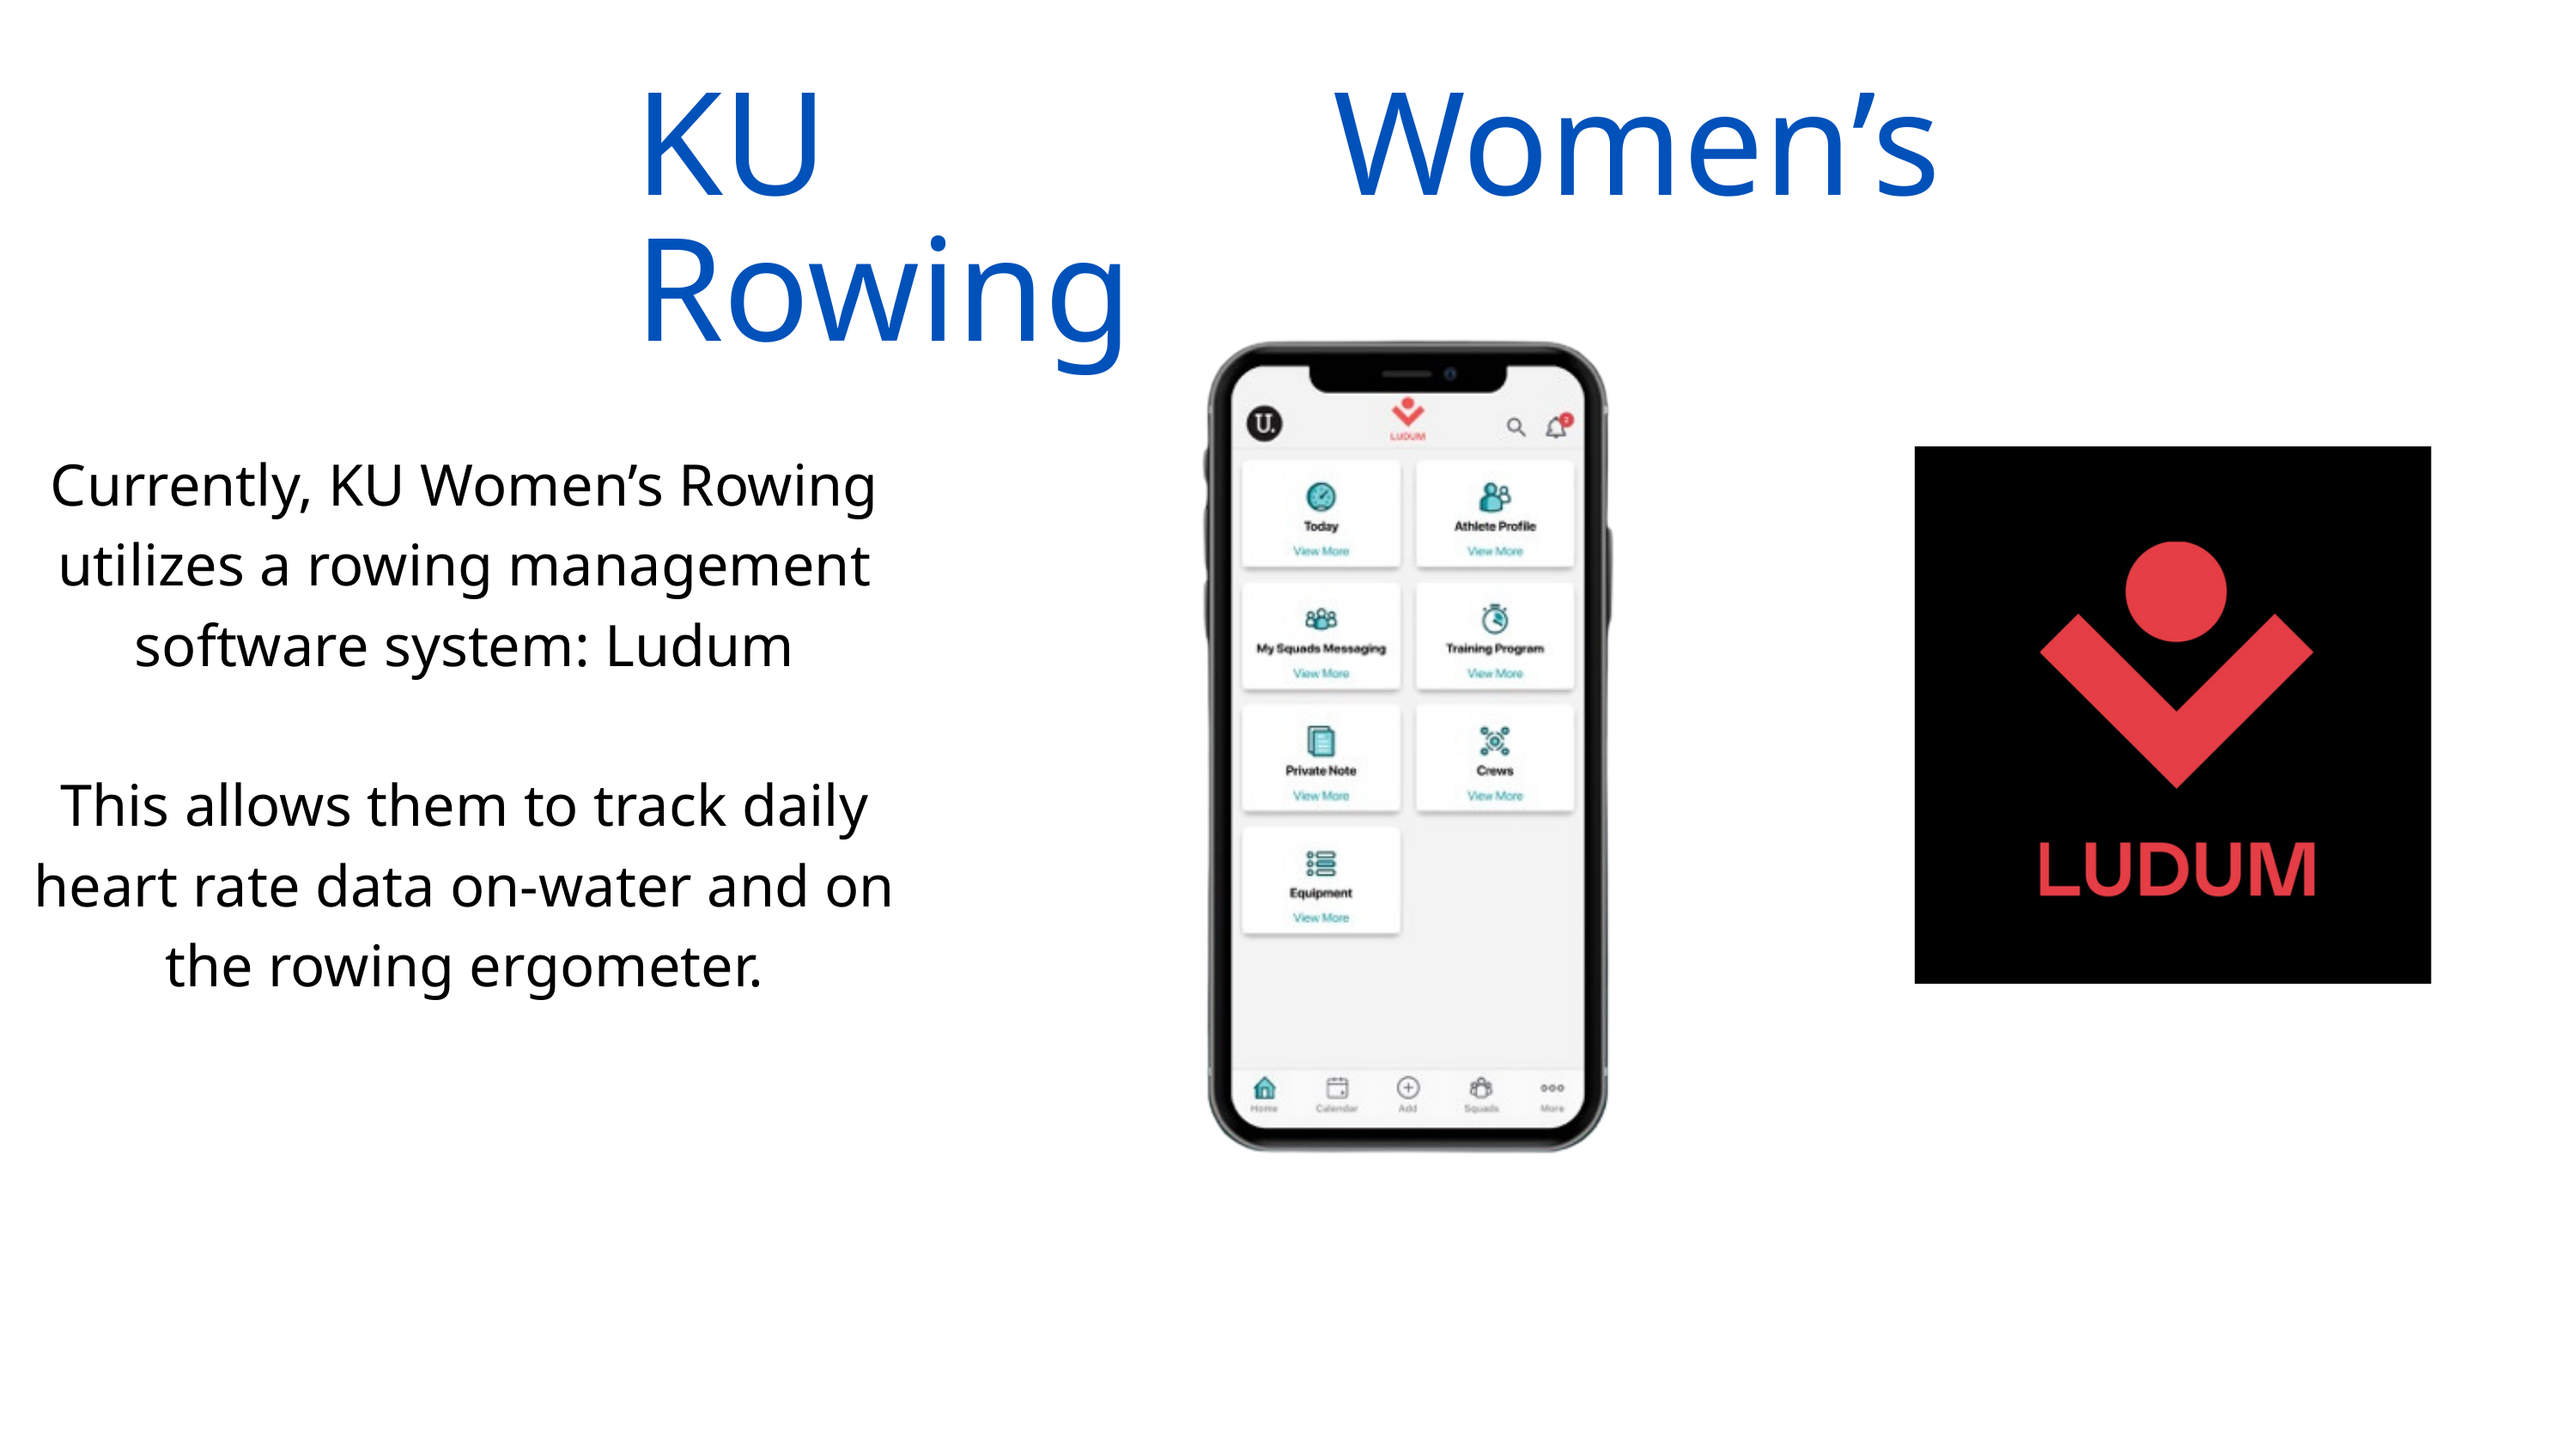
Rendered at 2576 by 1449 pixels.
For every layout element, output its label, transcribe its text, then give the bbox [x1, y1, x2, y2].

text_box Currently, KU Women’s Rowing utilizes a rowing management software system: Ludum This allows them to track daily heart rate data on-water and on the rowing ergometer. [31, 437, 899, 998]
text_box KU Women’s Rowing [635, 78, 1941, 371]
text_box [1140, 285, 1676, 1230]
text_box [1914, 446, 2432, 984]
